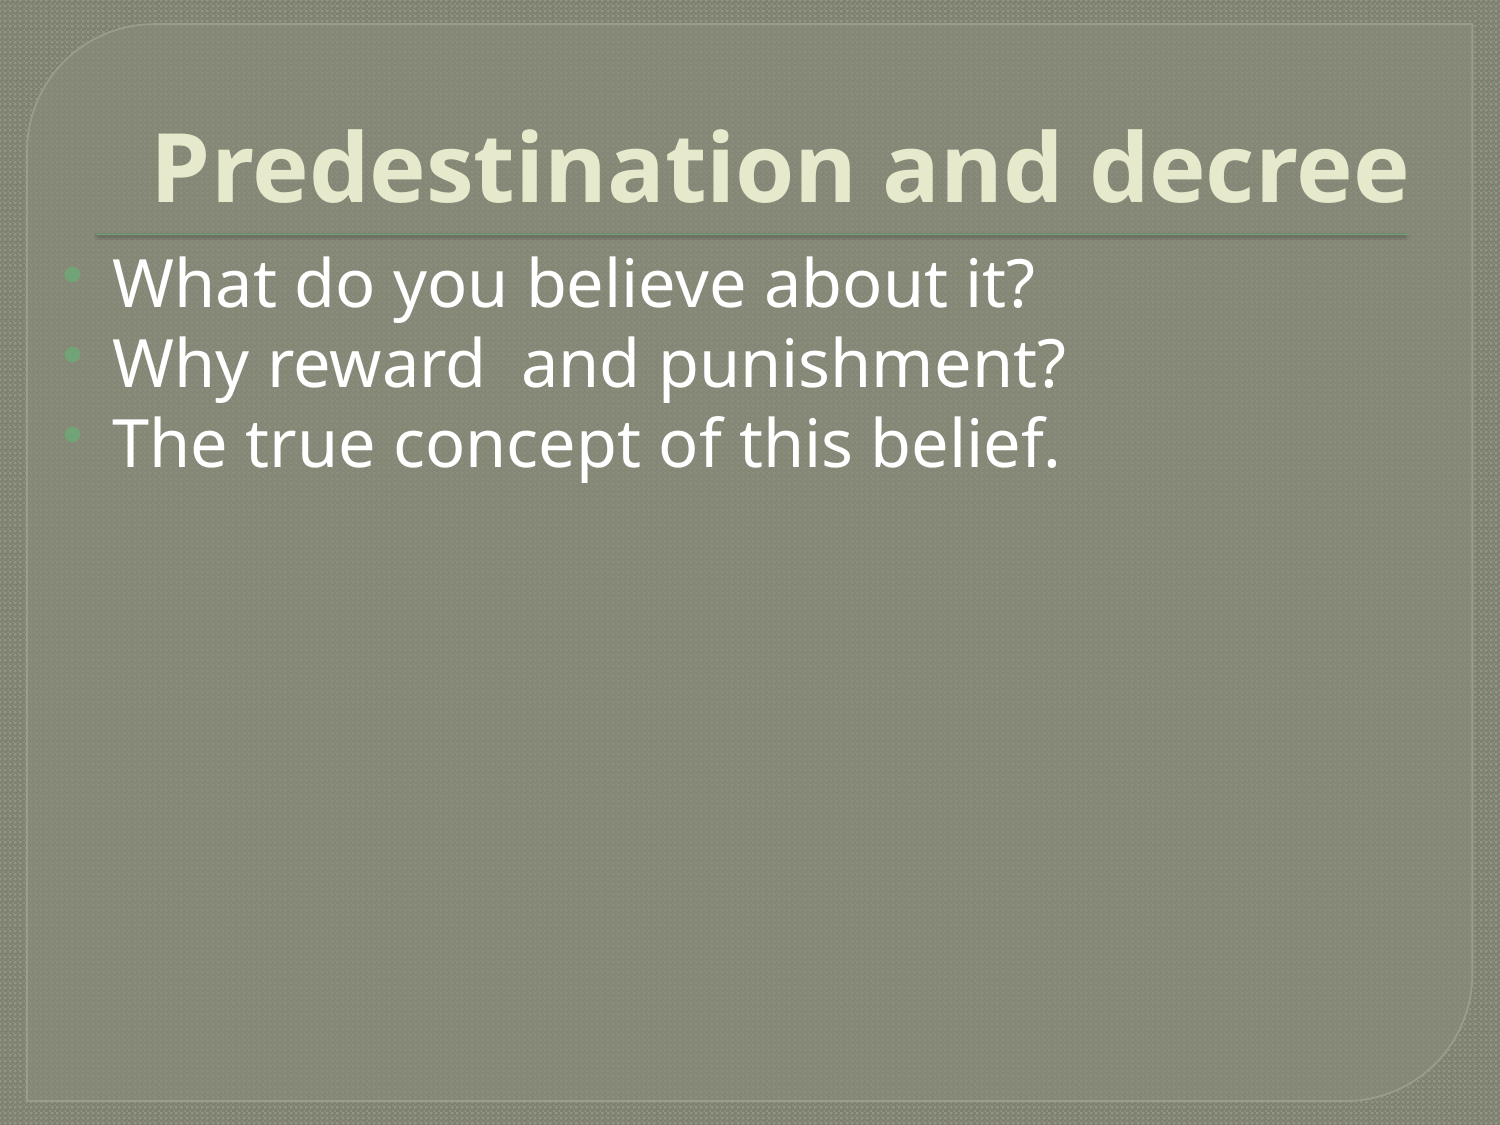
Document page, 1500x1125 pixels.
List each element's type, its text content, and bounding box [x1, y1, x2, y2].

title Predestination and decree [75, 41, 1425, 230]
list What do you believe about it? Why reward and punishment? The true concept of this belief. [50, 233, 1450, 1026]
